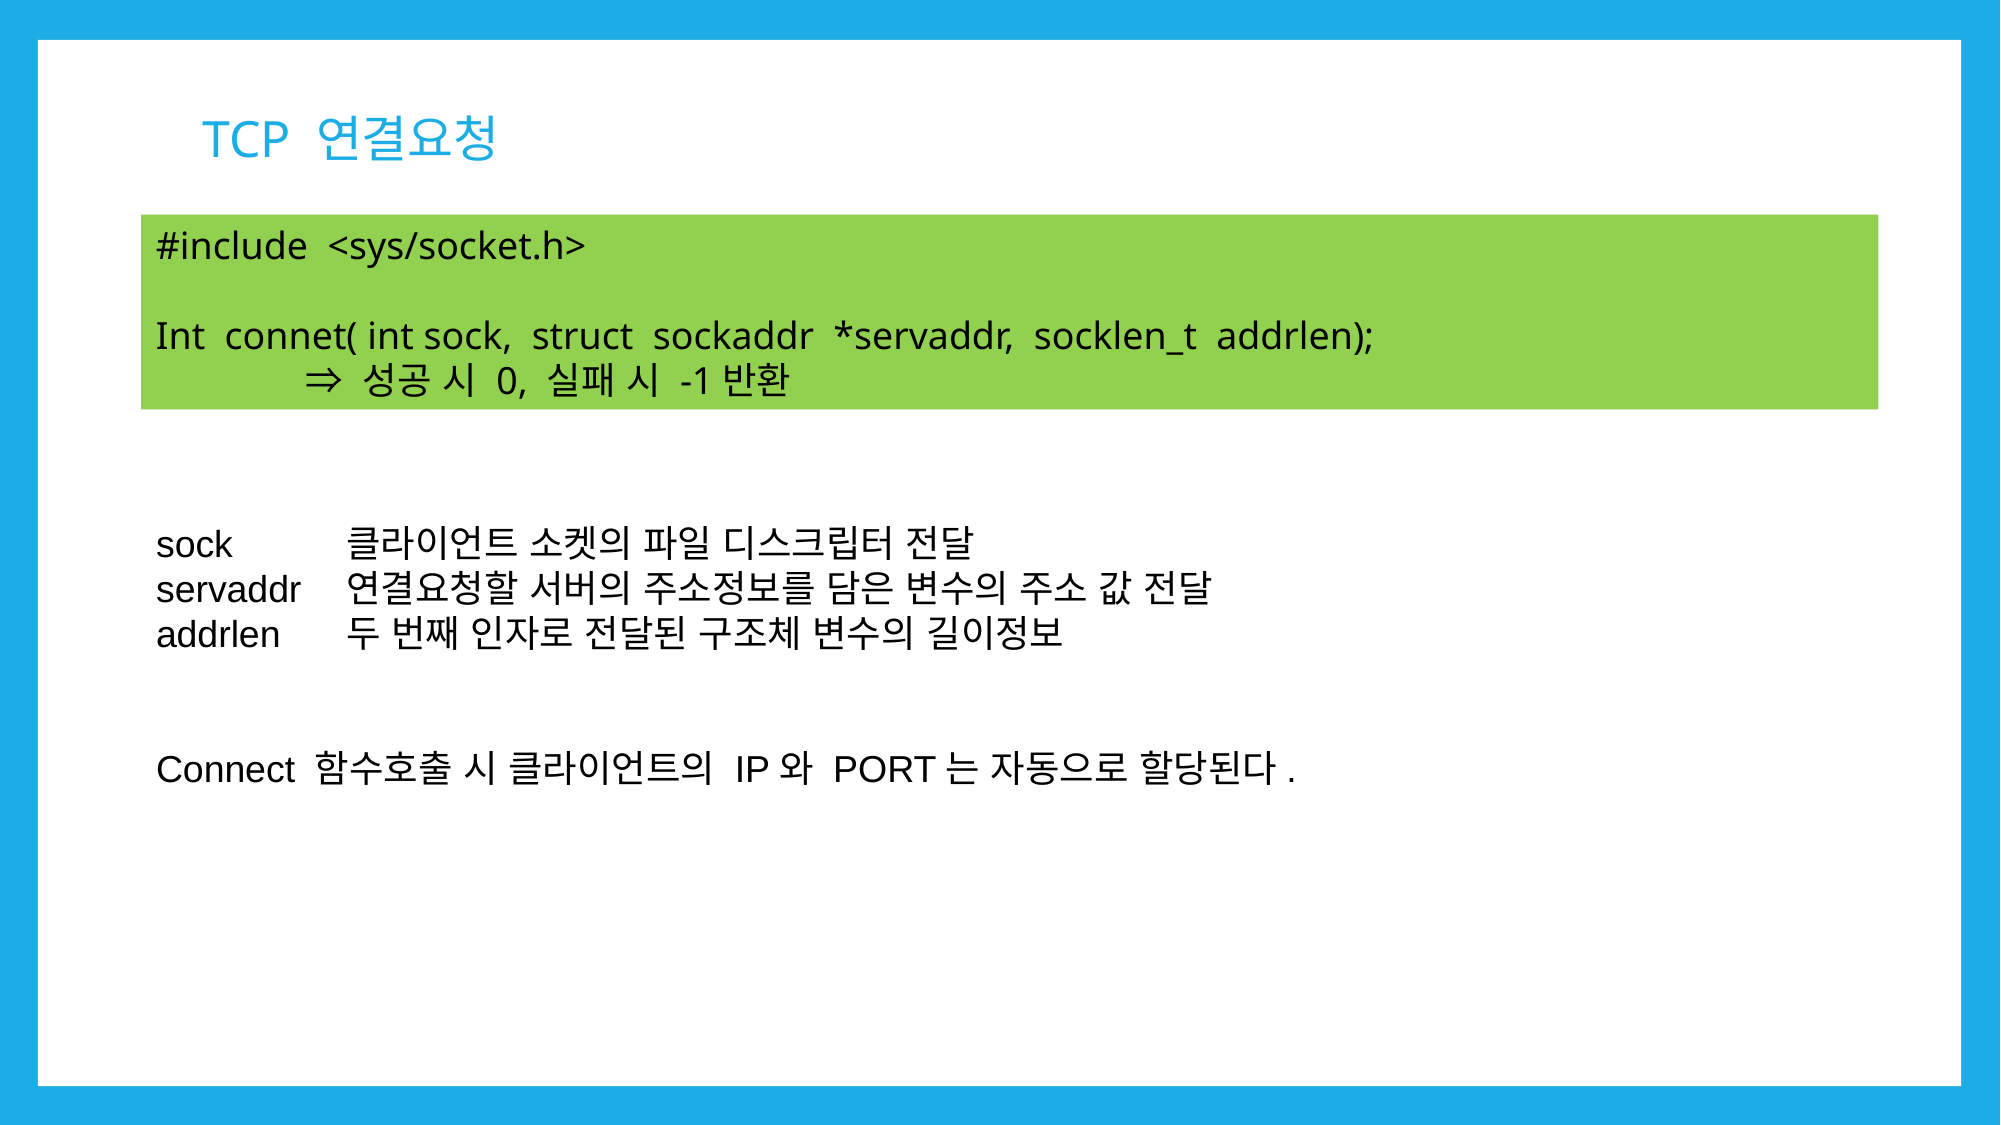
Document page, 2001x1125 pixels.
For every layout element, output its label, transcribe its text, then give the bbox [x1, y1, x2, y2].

text_box #include <sys/socket.h> Int connet( int sock, struct sockaddr *servaddr, socklen_t addrlen); ⇒ 성공 시 0, 실패 시 -1반환 [141, 214, 1879, 410]
title TCP 연결요청 [187, 99, 1808, 184]
text_box sock 클라이언트 소켓의 파일 디스크립터 전달 servaddr 연결요청할 서버의 주소정보를 담은 변수의 주소 값 전달 addrlen 두 번째 인자로 전달된 구조체 변수의 길이정보 Connect 함수호출 시 클라이언트의 IP와 PORT는 자동으로 할당된다. [141, 512, 1555, 798]
